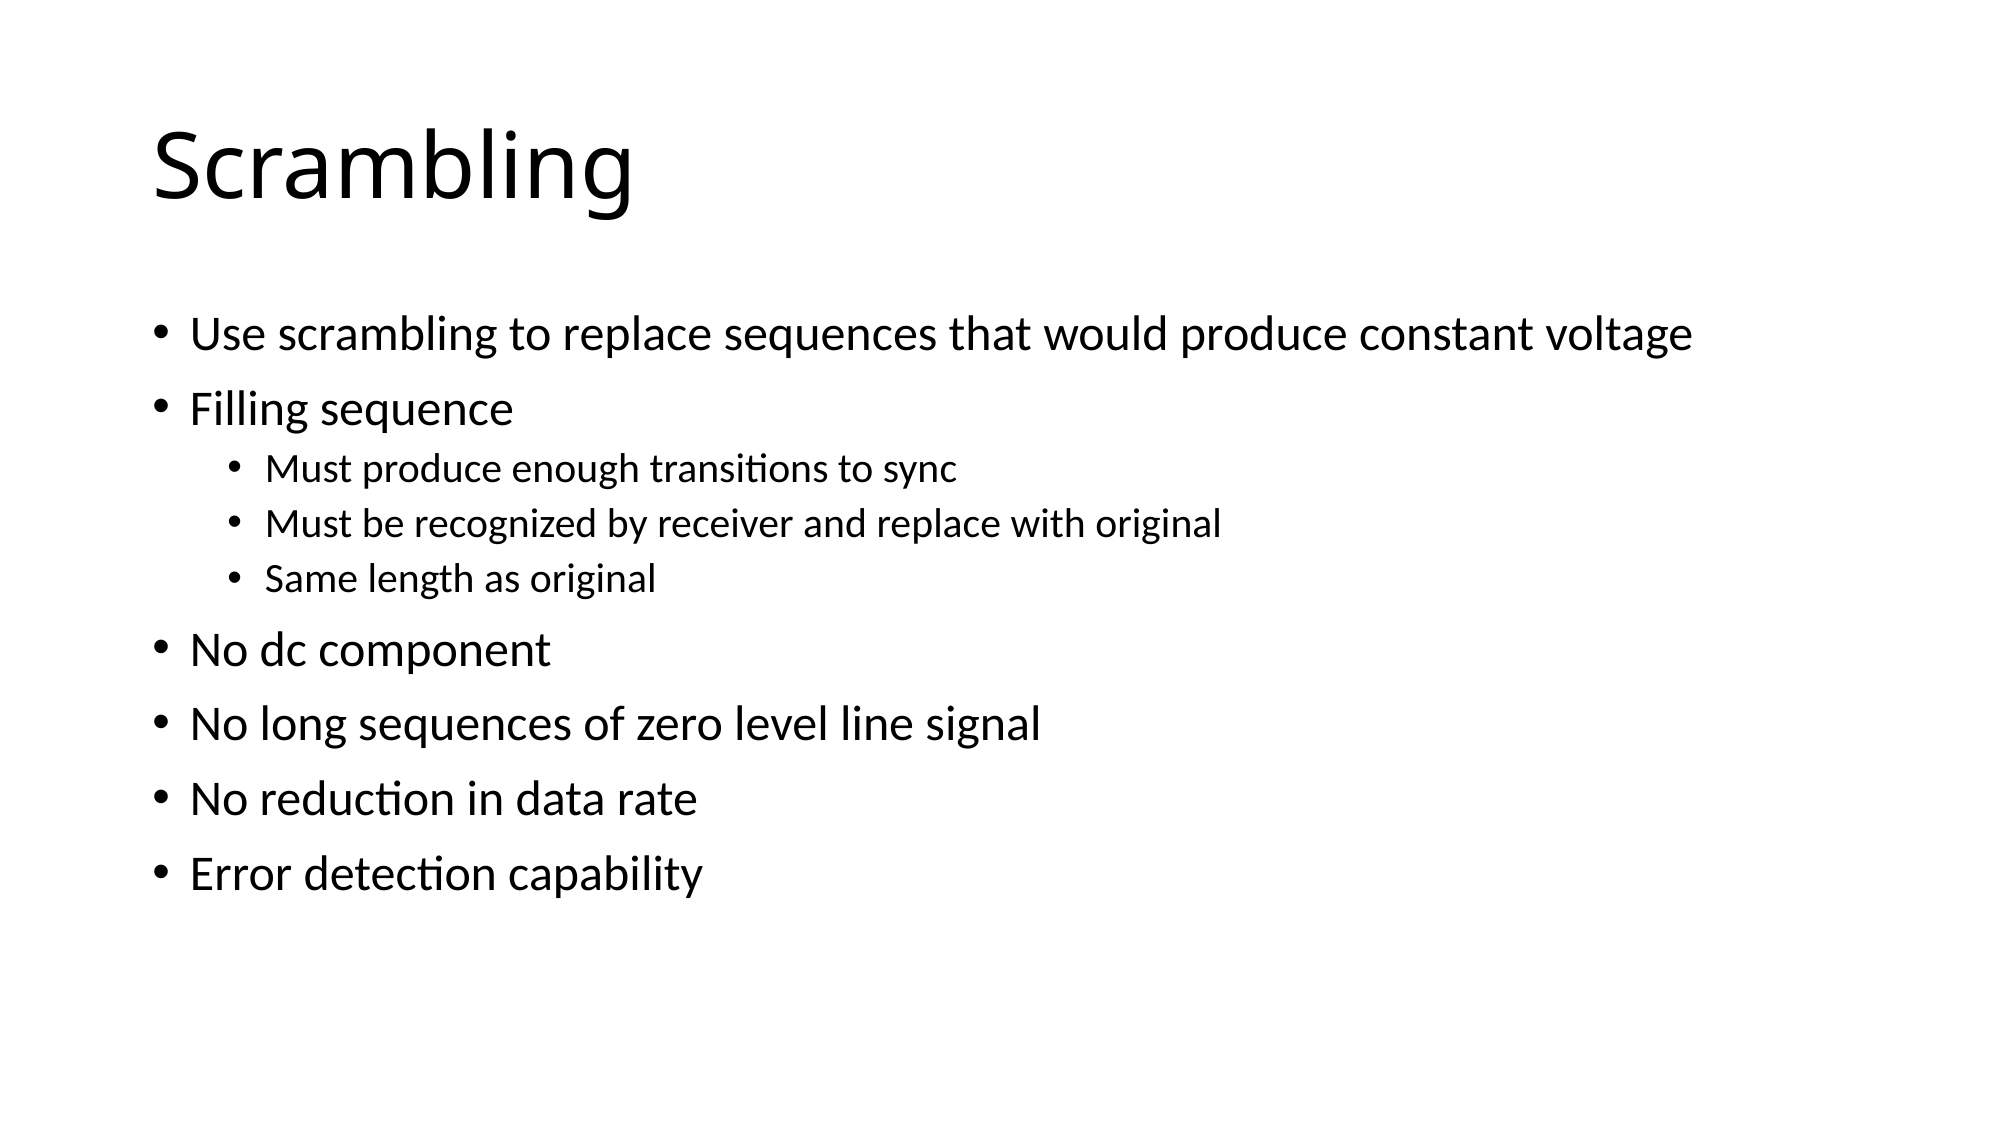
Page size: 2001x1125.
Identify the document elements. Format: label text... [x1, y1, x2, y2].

title Scrambling [137, 59, 1863, 278]
list Use scrambling to replace sequences that would produce constant voltage Filling sequence Must produce enough transitions to sync Must be recognized by receiver and replace with original Same length as original No dc component No long sequences of zero level line signal No reduction in data rate Error detection capability [137, 299, 1863, 1014]
